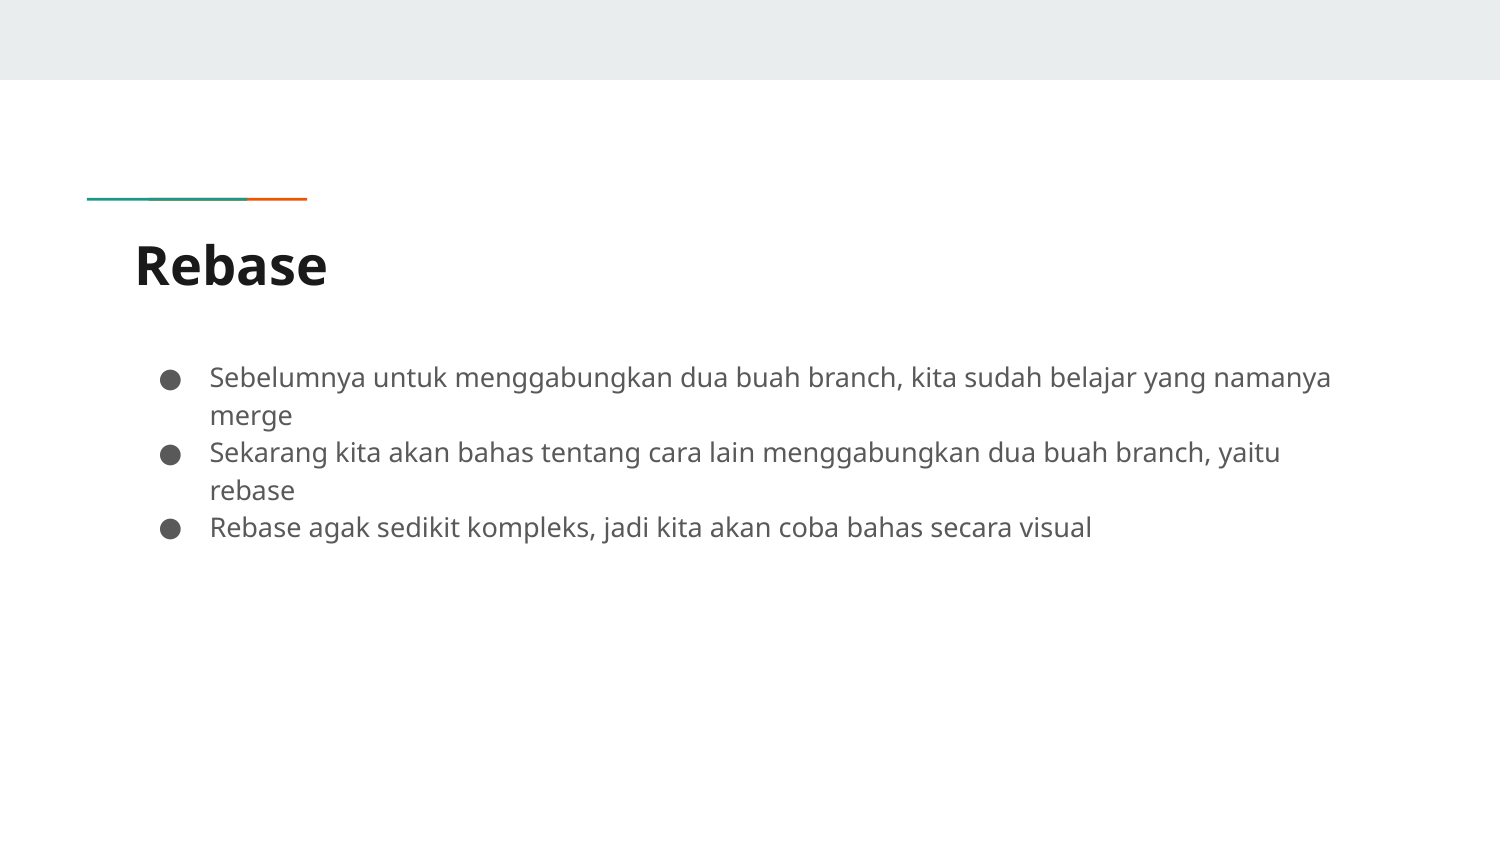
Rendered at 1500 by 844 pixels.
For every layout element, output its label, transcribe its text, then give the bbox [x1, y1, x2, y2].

list Sebelumnya untuk menggabungkan dua buah branch, kita sudah belajar yang namanya merge Sekarang kita akan bahas tentang cara lain menggabungkan dua buah branch, yaitu rebase Rebase agak sedikit kompleks, jadi kita akan coba bahas secara visual [119, 341, 1381, 712]
title Rebase [119, 216, 1381, 305]
